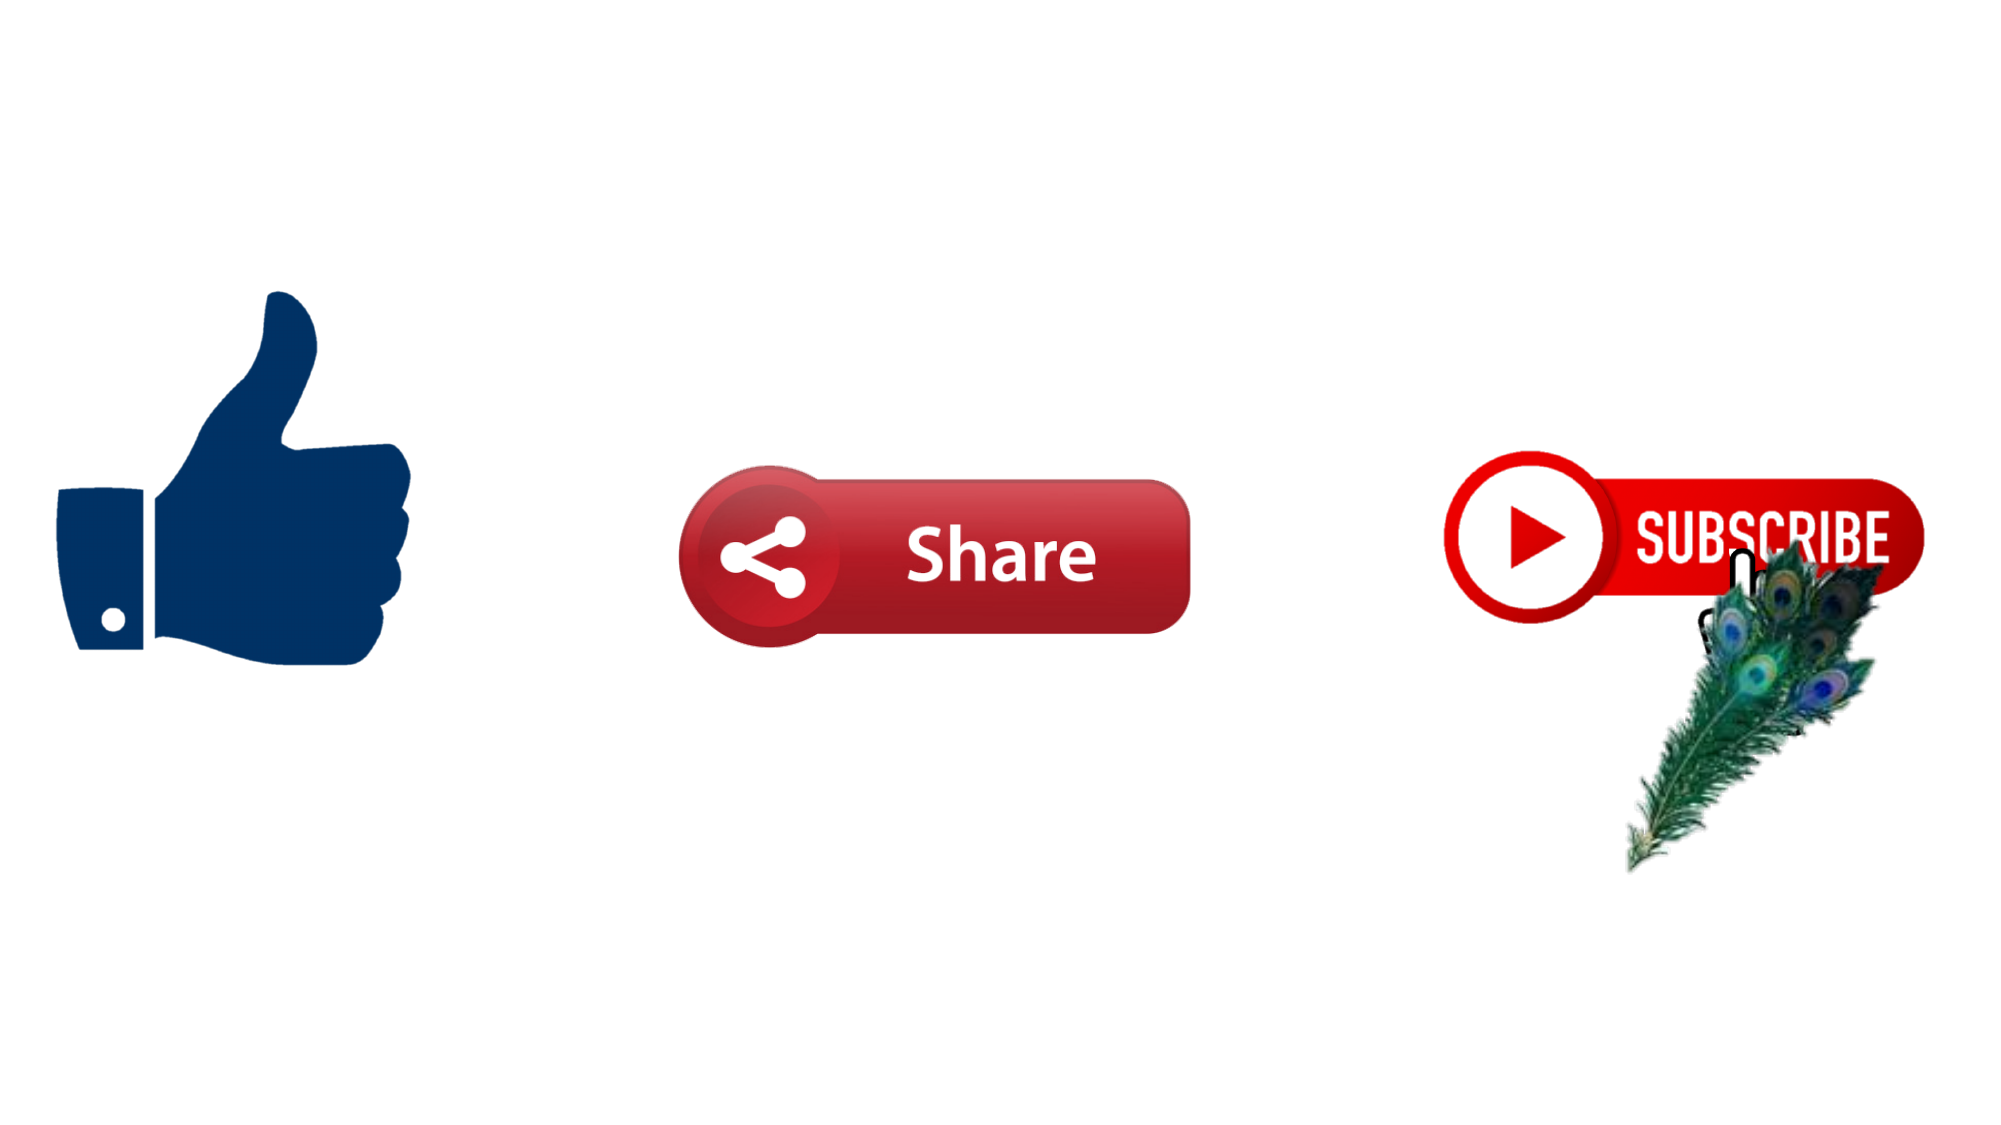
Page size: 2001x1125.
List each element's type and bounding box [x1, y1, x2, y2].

picture [1504, 478, 1953, 1031]
text_box [47, 273, 1953, 782]
